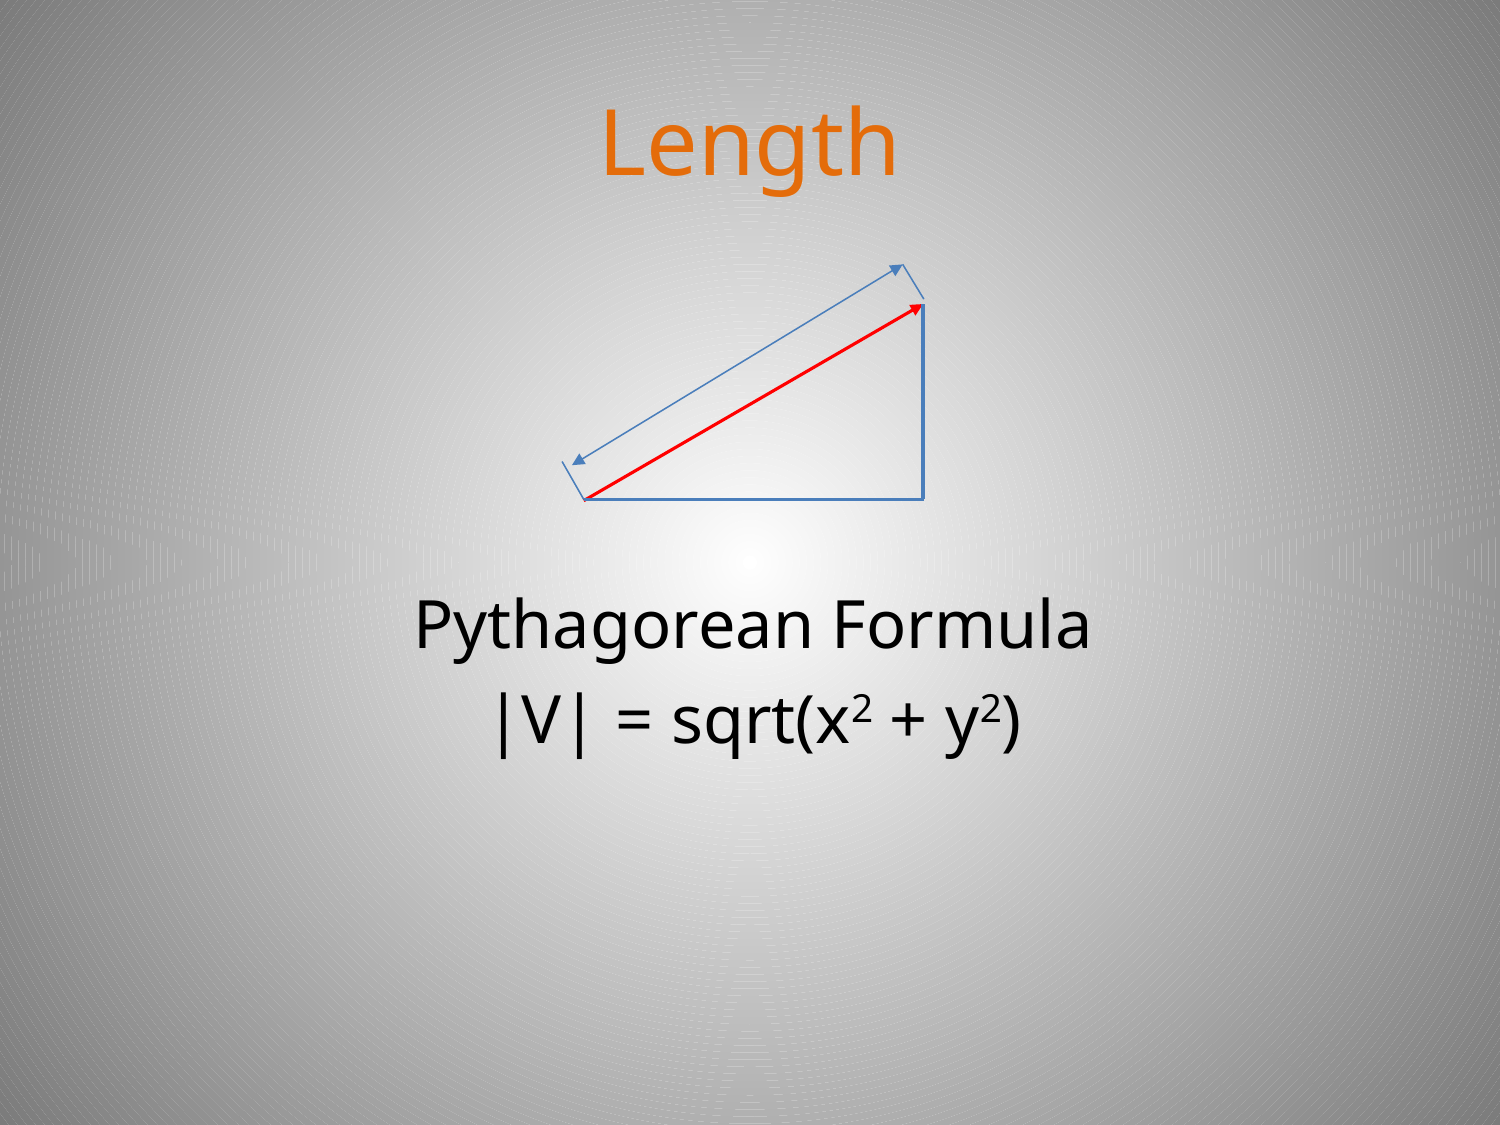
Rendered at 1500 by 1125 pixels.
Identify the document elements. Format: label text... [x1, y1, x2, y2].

title Length [74, 44, 1426, 234]
list Pythagorean Formula |V| = sqrt(x2 + y2) [77, 573, 1429, 983]
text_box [561, 264, 925, 501]
